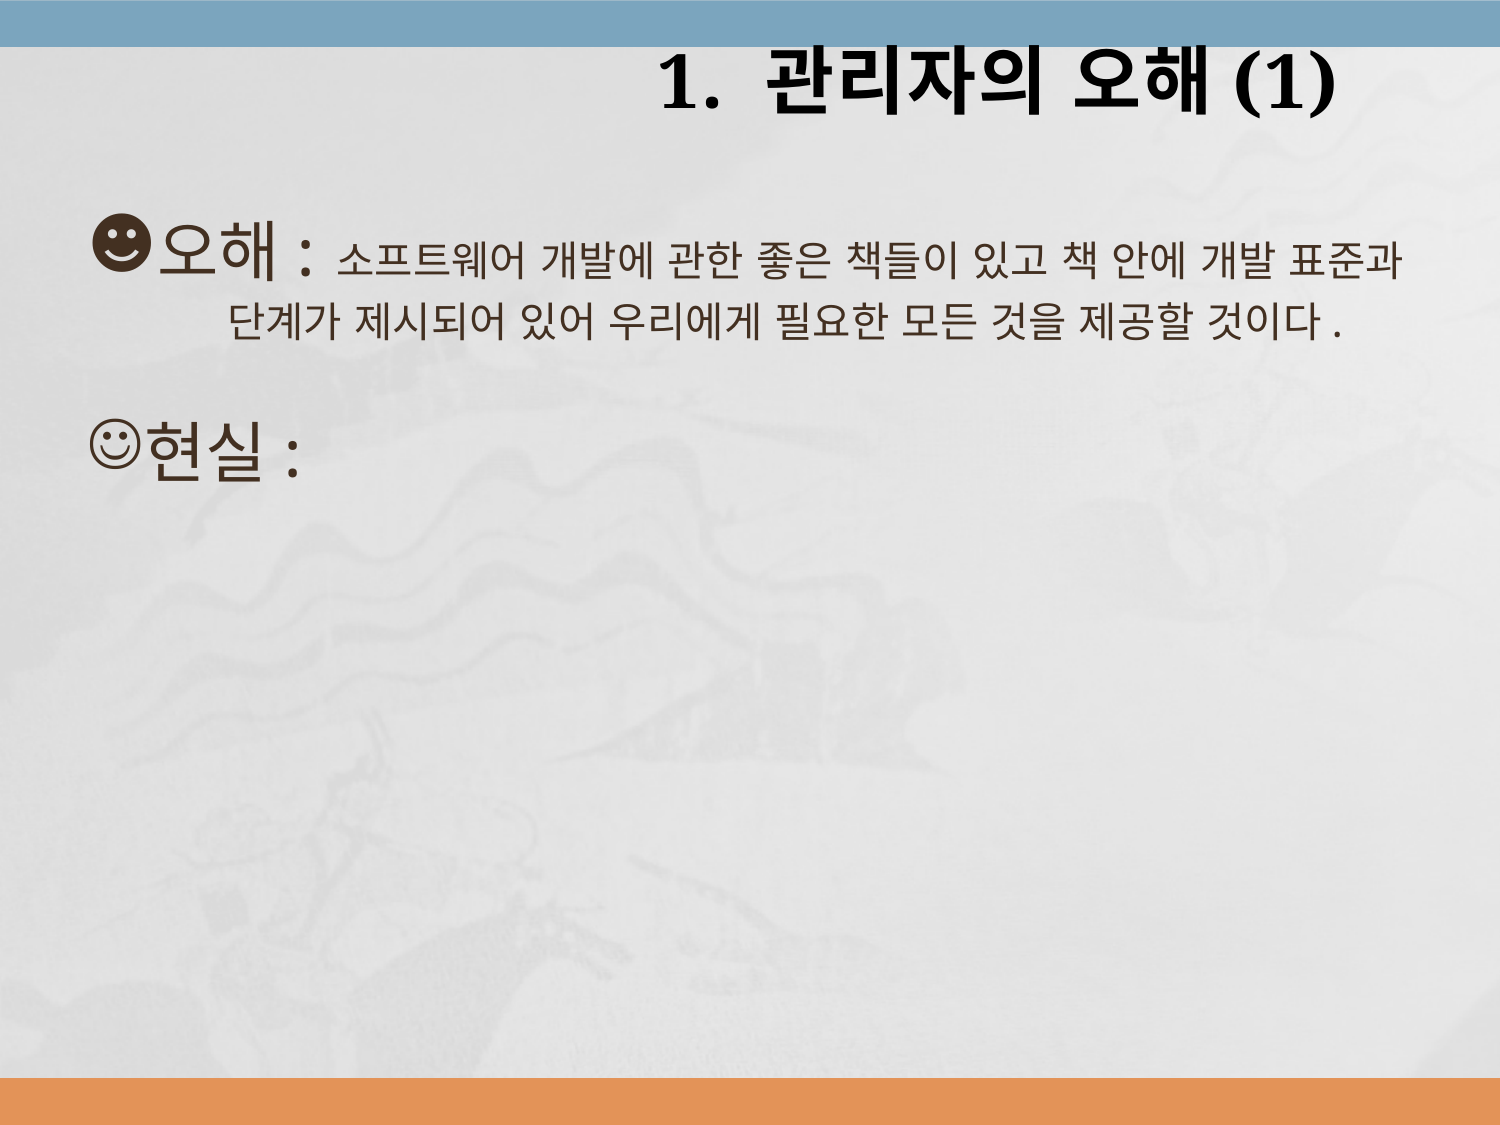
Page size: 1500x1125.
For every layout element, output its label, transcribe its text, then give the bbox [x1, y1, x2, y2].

title 1. 관리자의 오해(1) [496, 42, 1500, 114]
list 오해: 소프트웨어 개발에 관한 좋은 책들이 있고 책 안에 개발 표준과 단계가 제시되어 있어 우리에게 필요한 모든 것을 제공할 것이다. 현실: [73, 208, 1500, 1025]
